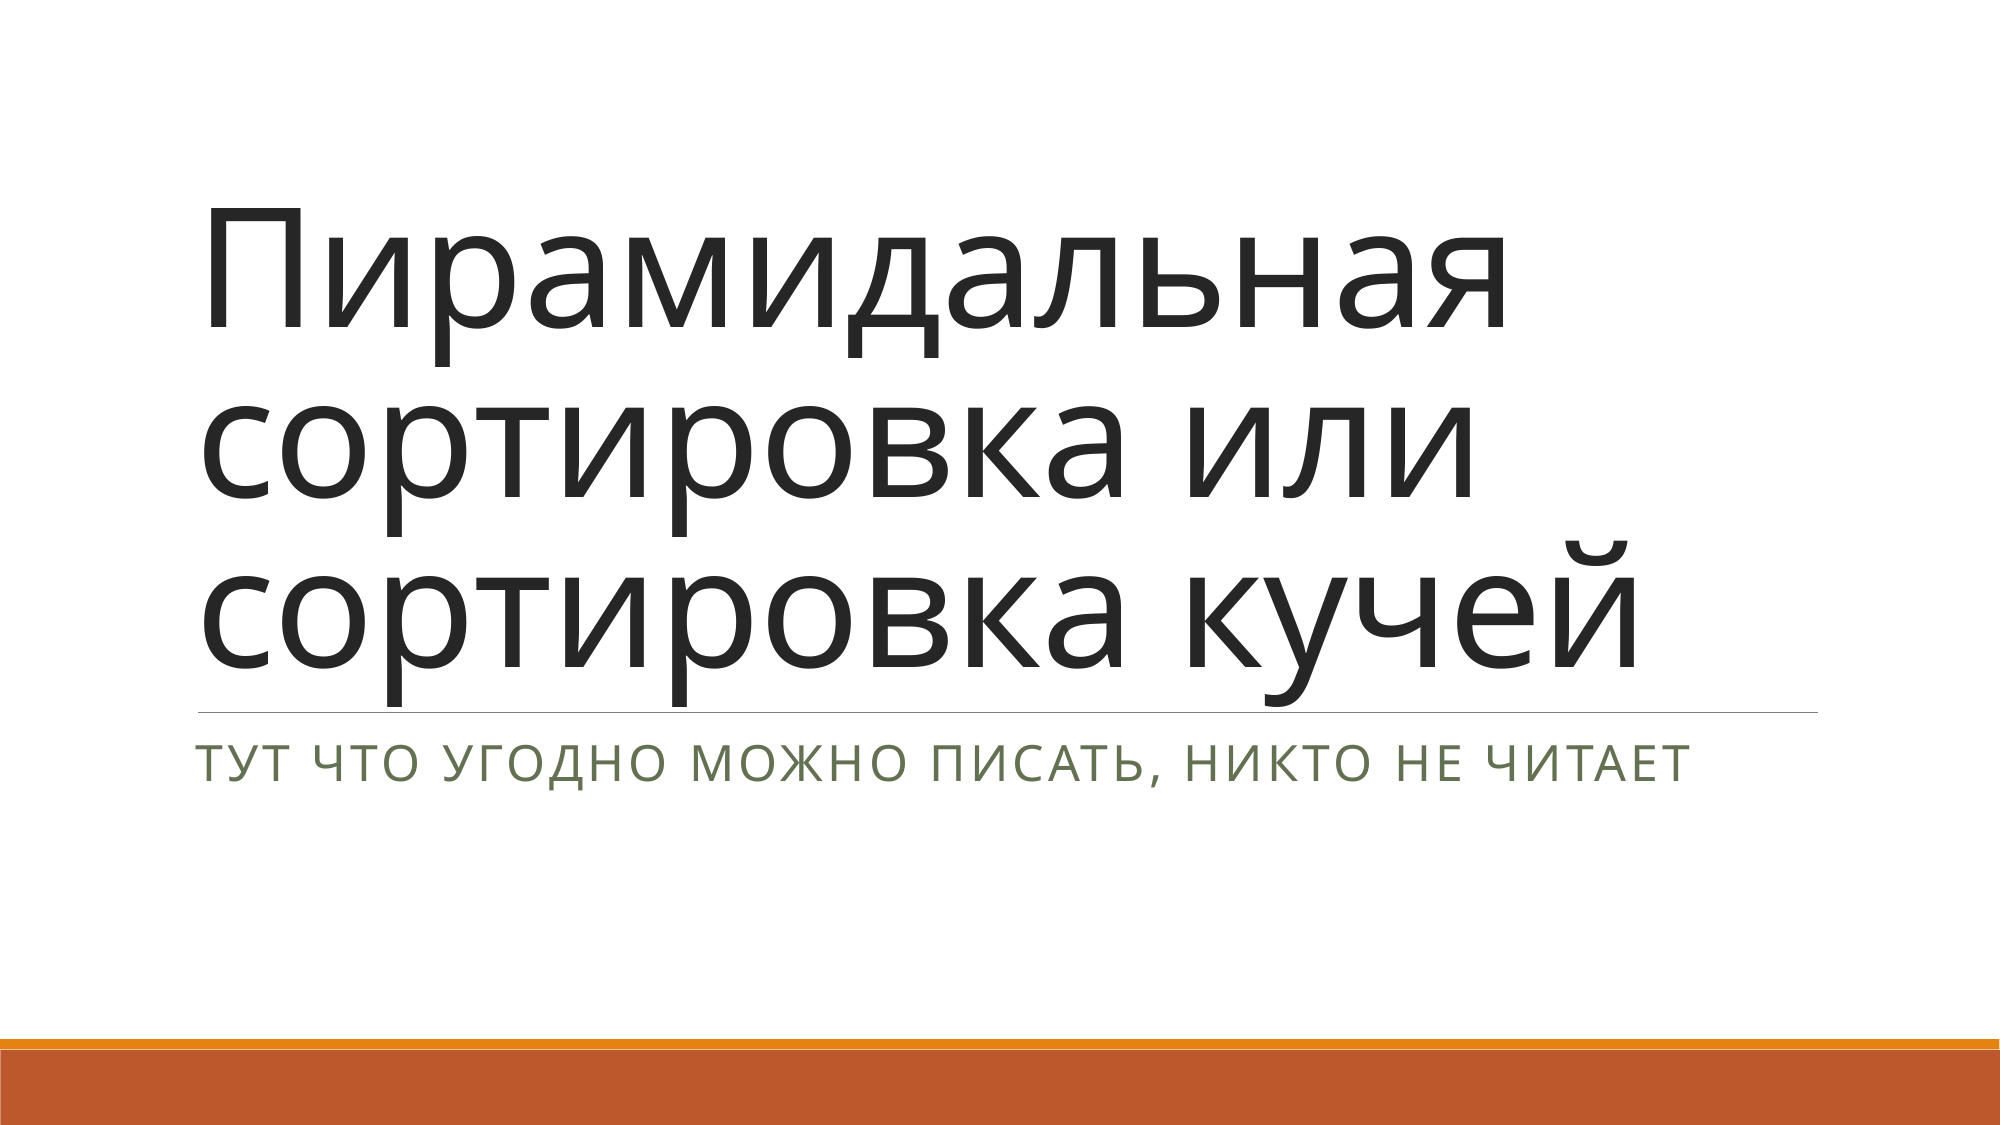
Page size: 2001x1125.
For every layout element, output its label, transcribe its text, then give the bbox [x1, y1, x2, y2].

title Пирамидальная сортировка или сортировка кучей [180, 124, 1830, 710]
subtitle Тут что угодно можно писать, никто не читает [180, 730, 1831, 919]
